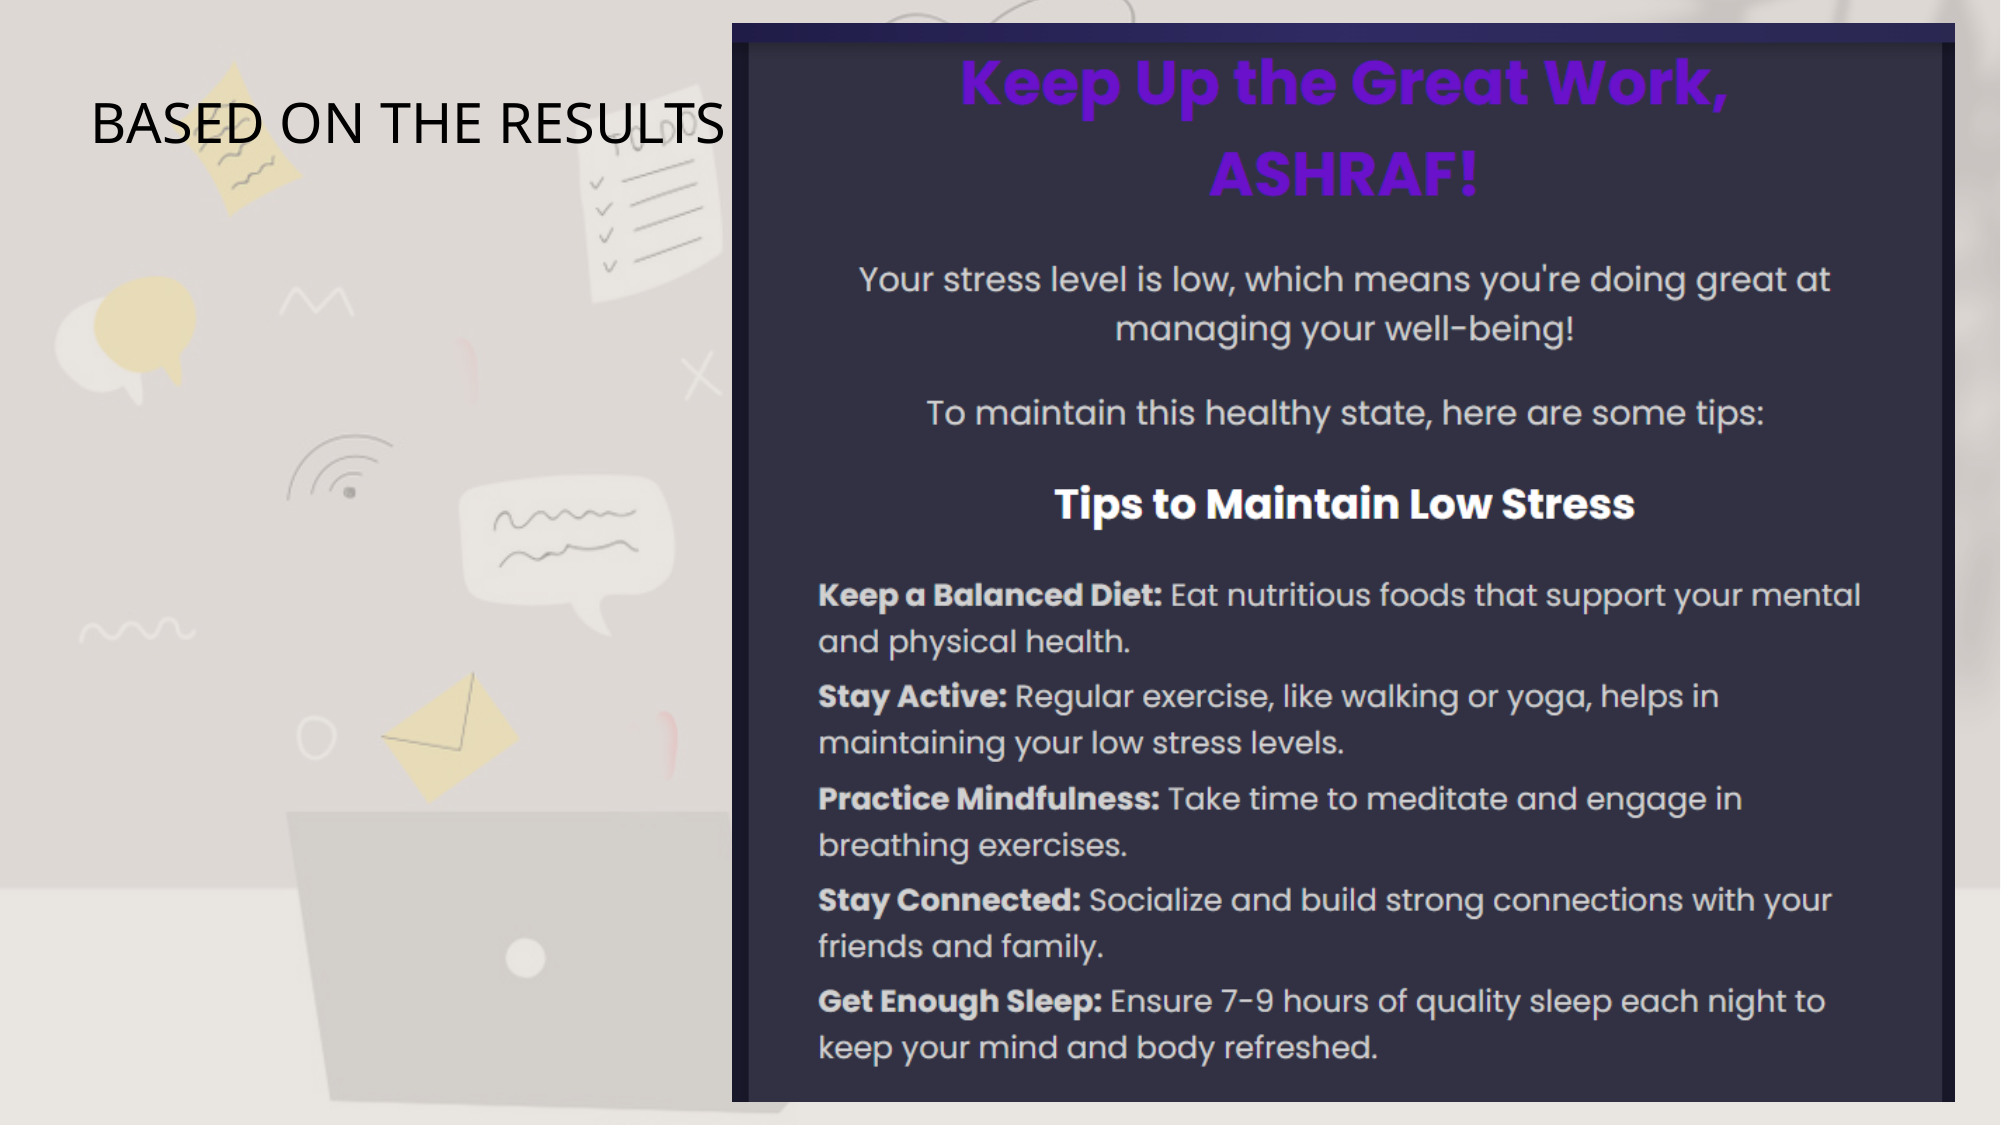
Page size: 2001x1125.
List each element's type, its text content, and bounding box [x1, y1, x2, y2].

picture [732, 23, 1955, 1102]
title BASED ON THE RESULTS [75, 60, 732, 183]
